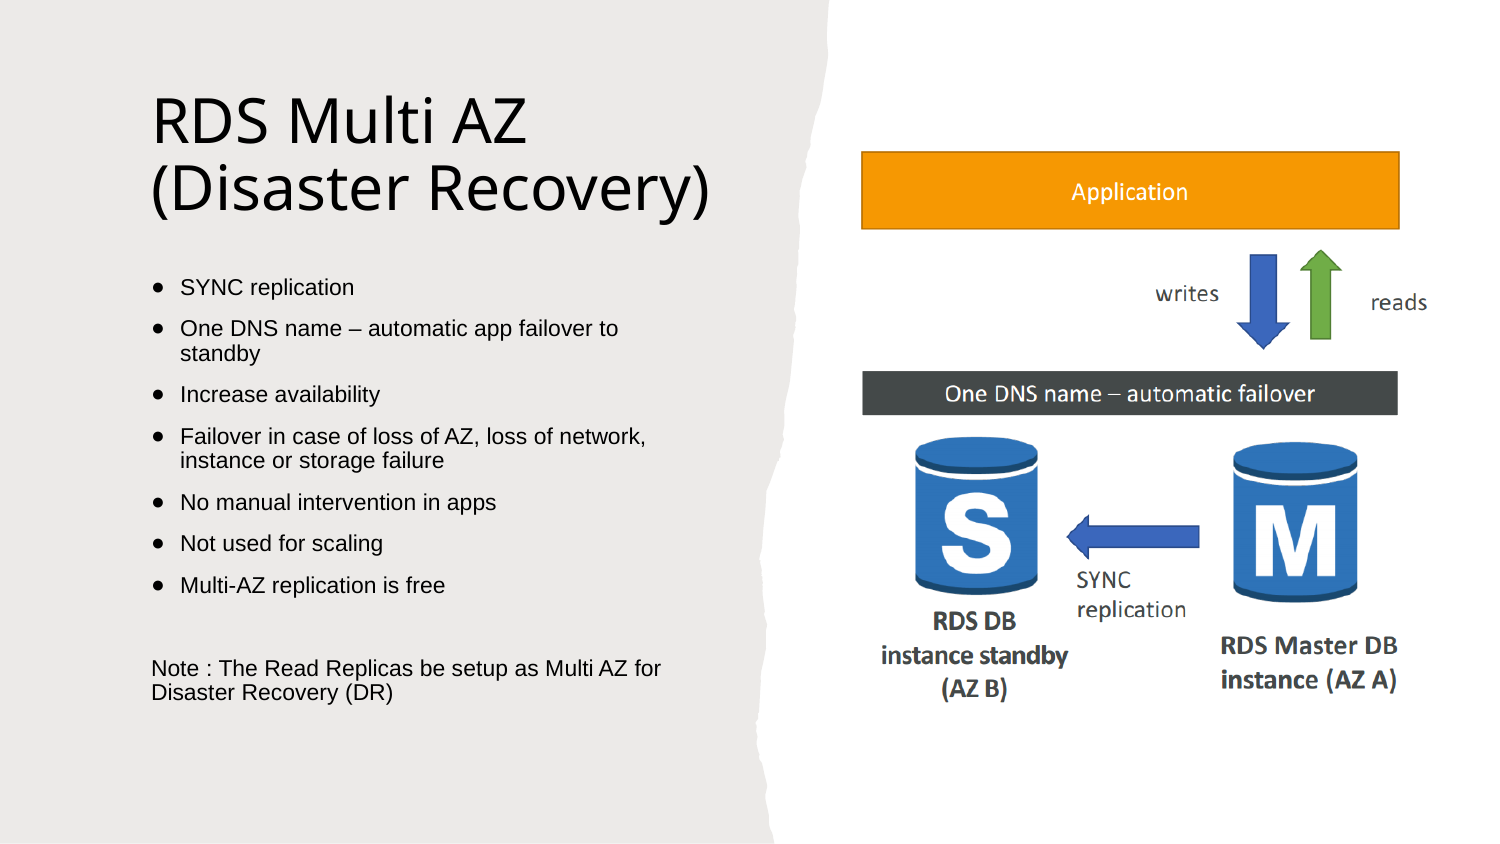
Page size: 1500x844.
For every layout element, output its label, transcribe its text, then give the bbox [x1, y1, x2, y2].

picture [846, 143, 1430, 703]
title RDS Multi AZ (Disaster Recovery) [139, 75, 729, 239]
text_box [0, 0, 831, 844]
list SYNC replication One DNS name – automatic app failover to standby Increase availability Failover in case of loss of AZ, loss of network, instance or storage failure No manual intervention in apps Not used for scaling Multi-AZ replication is free Note : The Read Replicas be setup as Multi AZ for Disaster Recovery (DR) [139, 269, 686, 751]
text_box [758, 0, 1500, 844]
